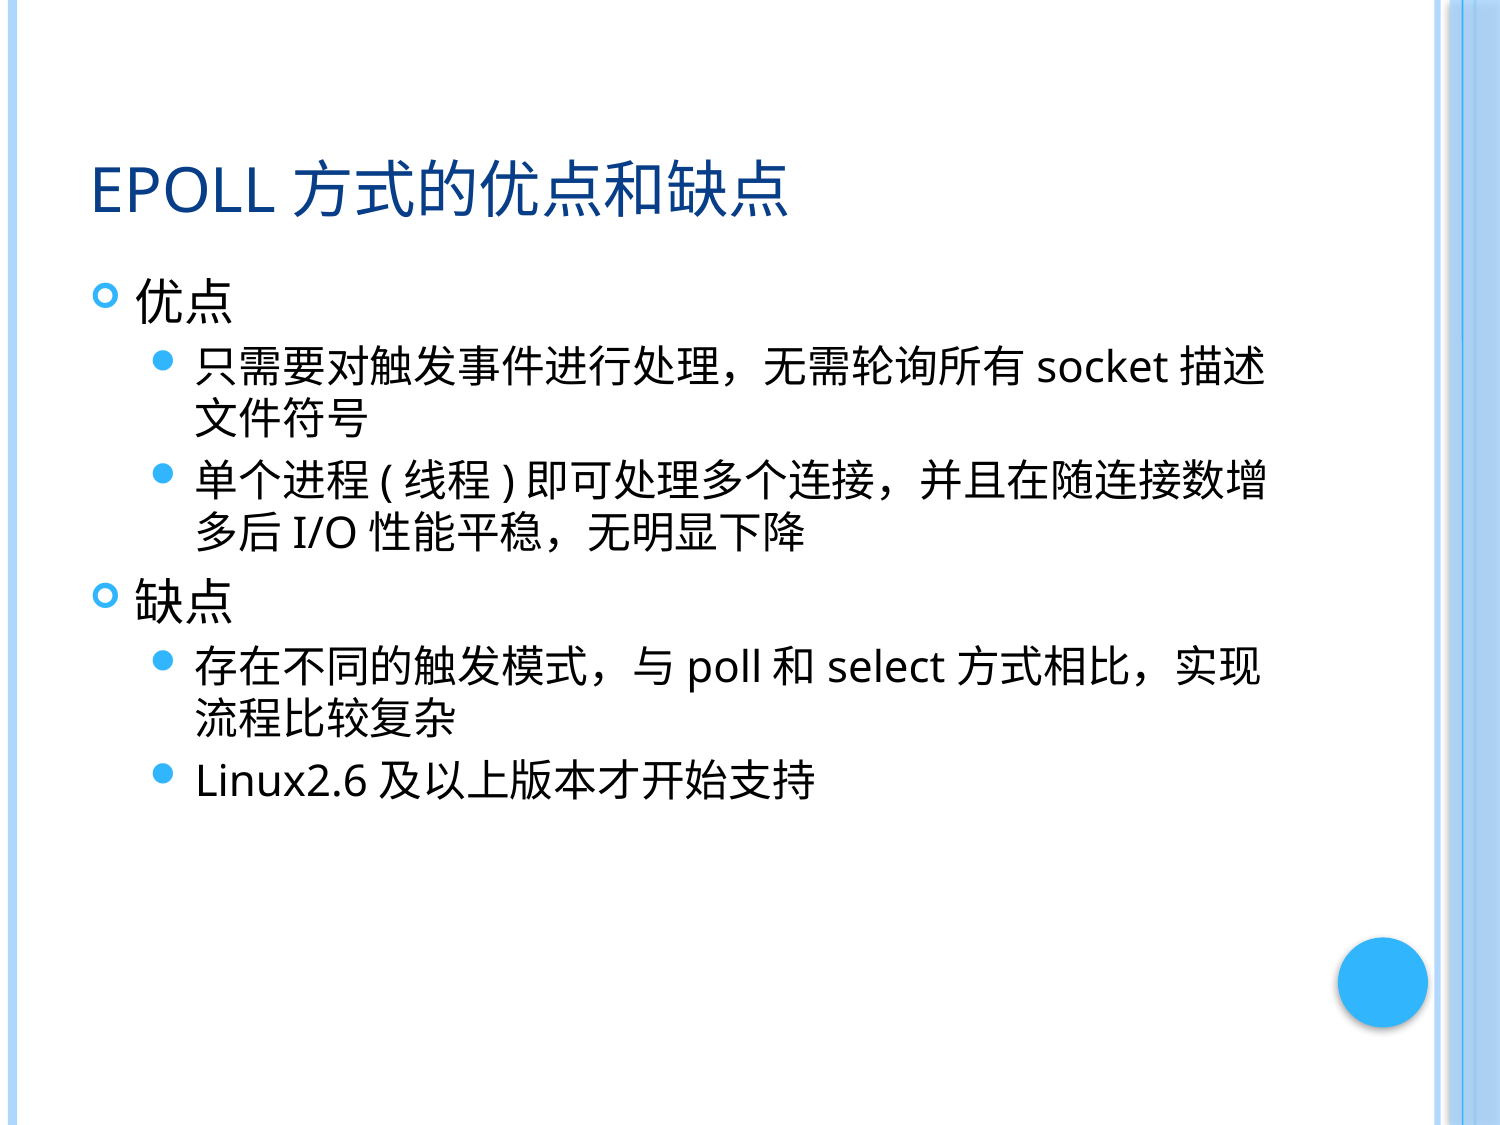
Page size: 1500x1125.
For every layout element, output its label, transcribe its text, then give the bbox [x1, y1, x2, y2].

title epoll方式的优点和缺点 [75, 45, 1300, 233]
list 优点 只需要对触发事件进行处理，无需轮询所有socket描述文件符号 单个进程(线程)即可处理多个连接，并且在随连接数增多后I/O性能平稳，无明显下降 缺点 存在不同的触发模式，与poll和select方式相比，实现流程比较复杂 Linux2.6及以上版本才开始支持 [75, 262, 1300, 1062]
